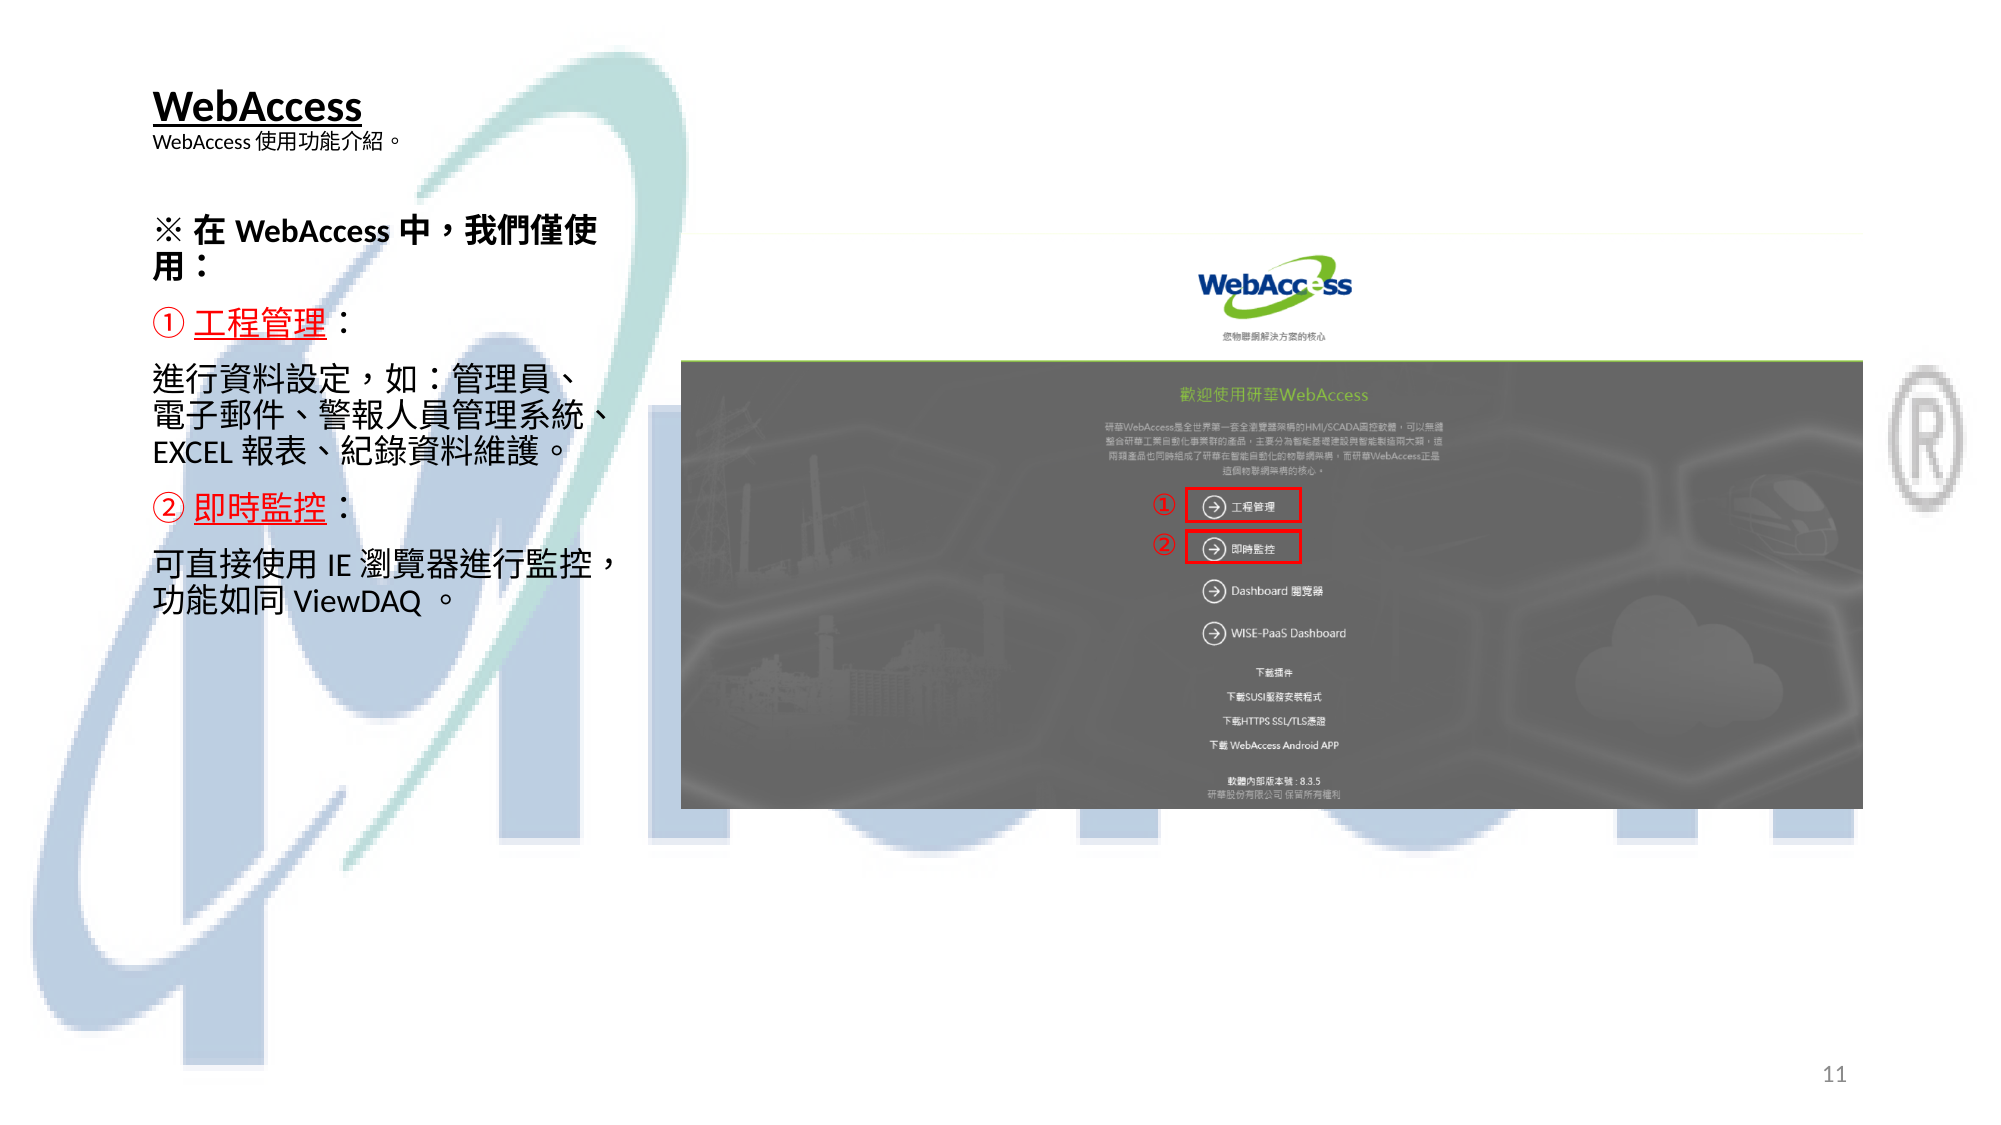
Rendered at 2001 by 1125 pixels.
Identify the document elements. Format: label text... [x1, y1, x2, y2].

title WebAccess WebAccess使用功能介紹。 [137, 75, 619, 162]
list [681, 233, 1863, 809]
slide_number 11 [1412, 1042, 1863, 1103]
list ※在WebAccess中，我們僅使用： ①工程管理： 進行資料設定，如：管理員、電子郵件、警報人員管理系統、EXCEL報表、紀錄資料維護。 ②即時監控： 可直接使用IE瀏覽器進行監控，功能如同ViewDAQ。 [137, 206, 619, 963]
